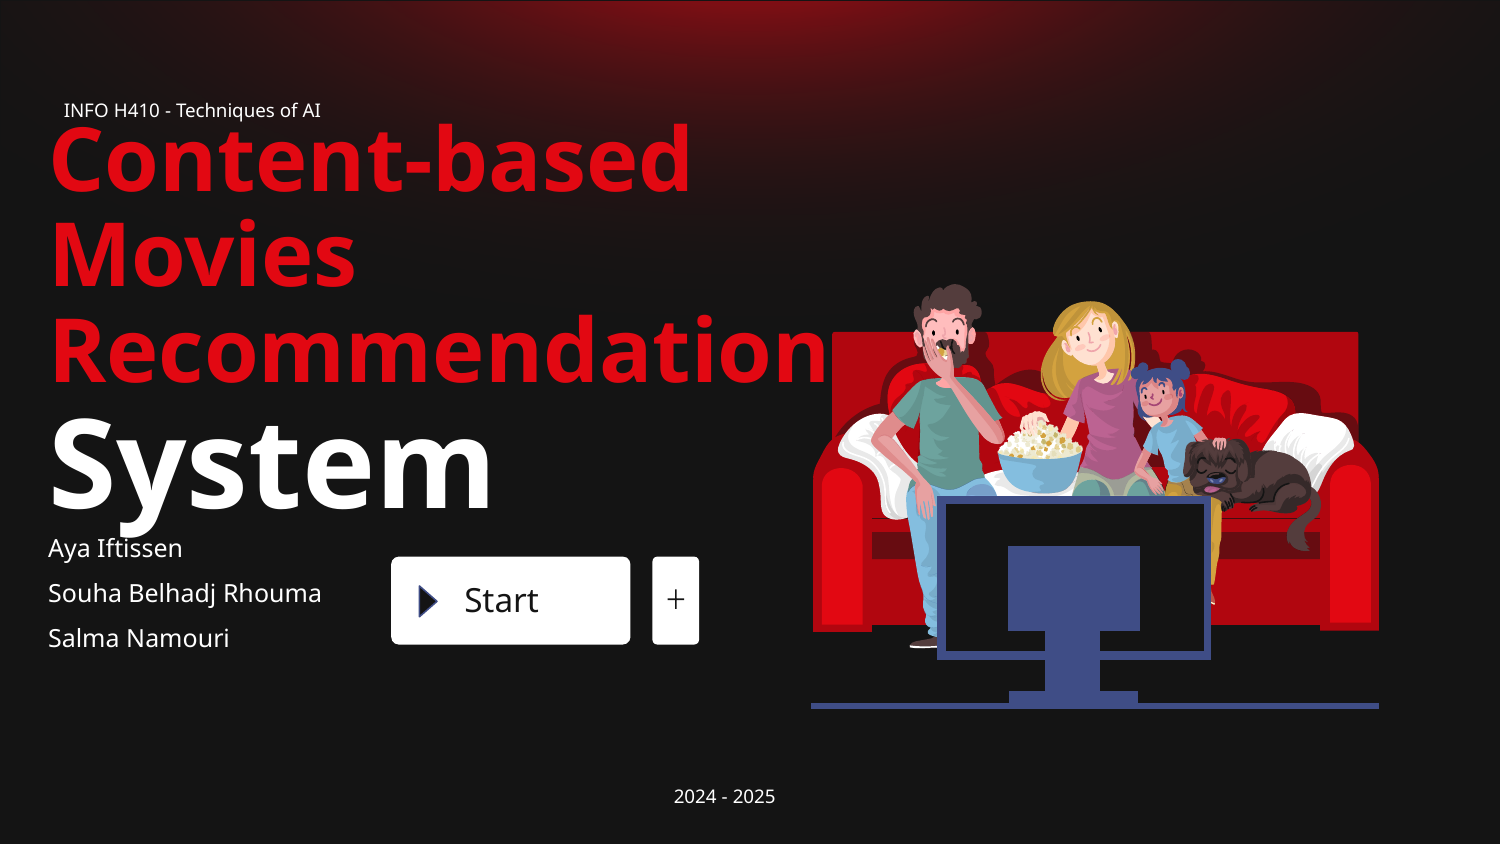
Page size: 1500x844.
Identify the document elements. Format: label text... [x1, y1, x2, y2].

text_box INFO H410 - Techniques of AI [48, 84, 380, 139]
text_box 2024 - 2025 [559, 769, 890, 825]
text_box [419, 585, 438, 617]
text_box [810, 283, 1380, 710]
text_box Aya Iftissen Souha Belhadj Rhouma Salma Namouri [33, 527, 364, 644]
picture [2, 2, 1500, 844]
text_box [667, 589, 685, 609]
text_box [652, 556, 700, 645]
subtitle Start [449, 564, 612, 634]
text_box [391, 556, 631, 645]
title Content-based Movies Recommendation System [33, 138, 992, 512]
